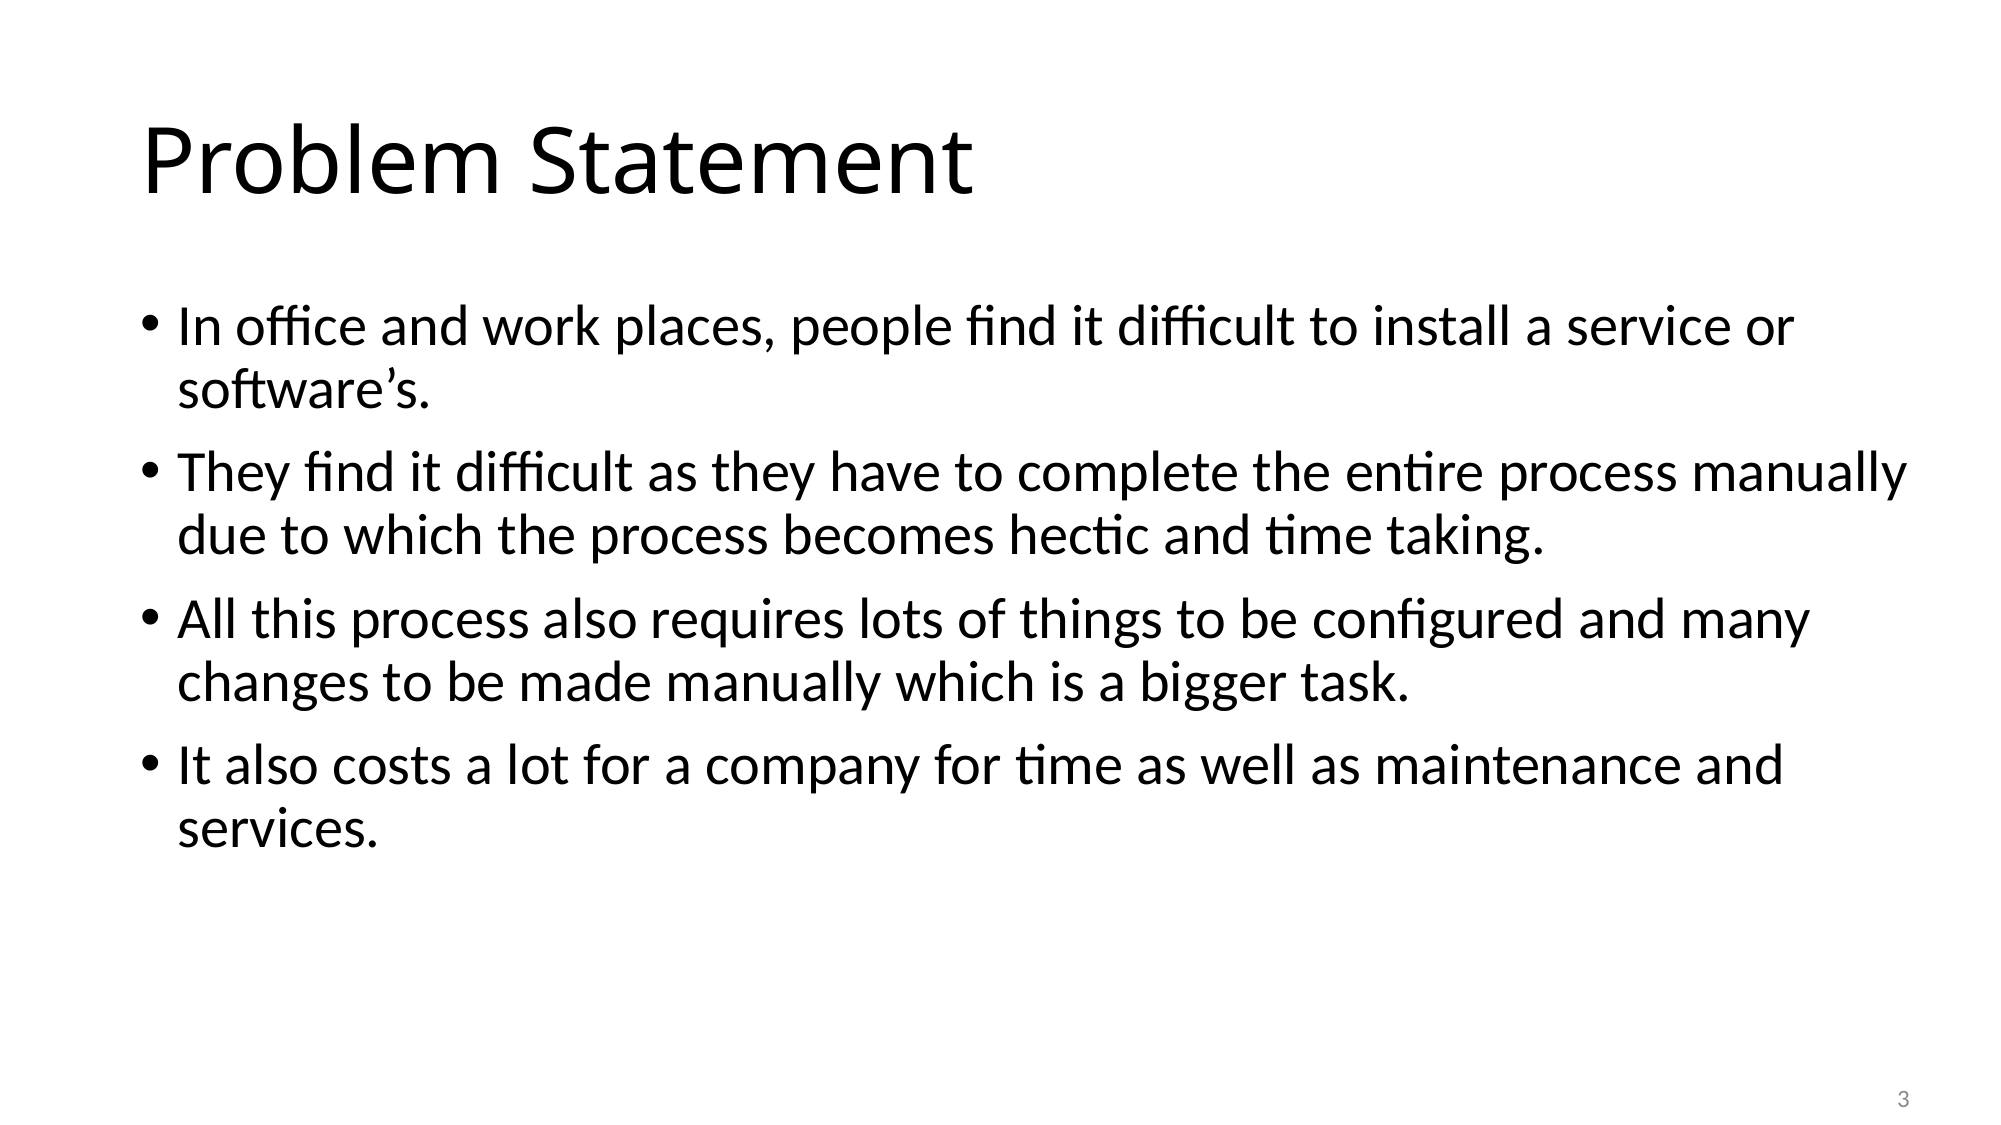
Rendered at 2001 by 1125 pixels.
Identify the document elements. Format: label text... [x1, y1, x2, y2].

list In office and work places, people find it difficult to install a service or software’s. They find it difficult as they have to complete the entire process manually due to which the process becomes hectic and time taking. All this process also requires lots of things to be configured and many changes to be made manually which is a bigger task. It also costs a lot for a company for time as well as maintenance and services. [125, 287, 1925, 1030]
title Problem Statement [125, 70, 1925, 258]
